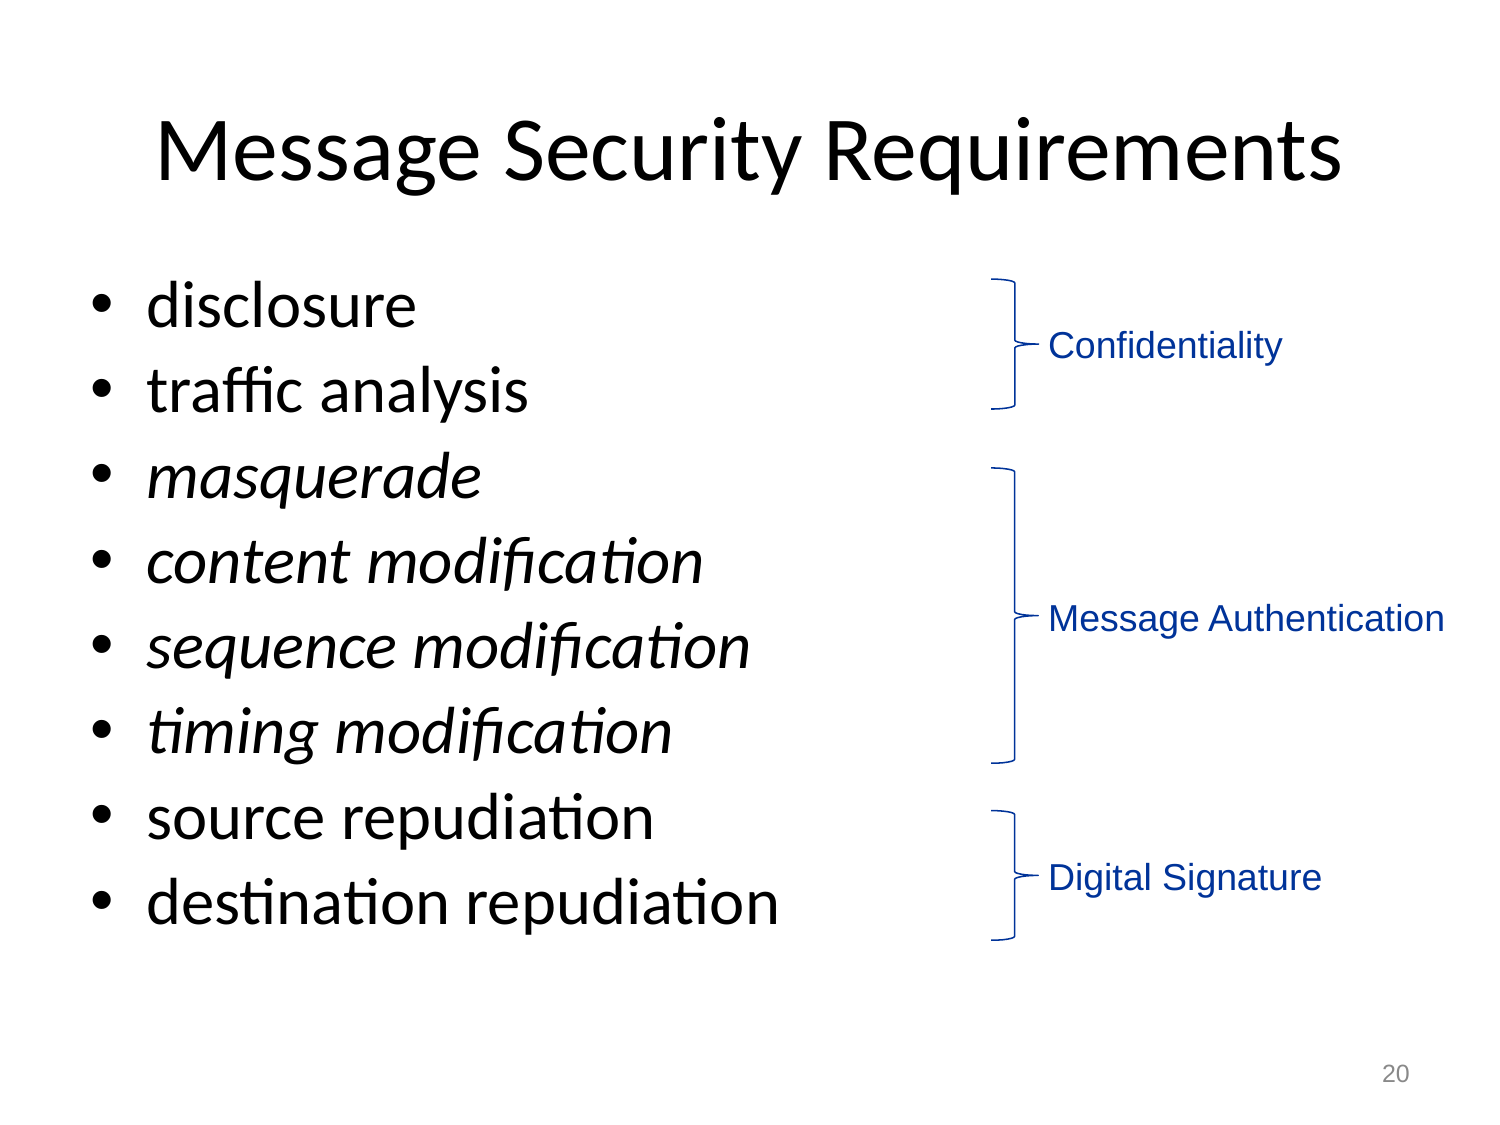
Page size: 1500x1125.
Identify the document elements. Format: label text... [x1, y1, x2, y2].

list disclosure traffic analysis masquerade content modification sequence modification timing modification source repudiation destination repudiation [75, 262, 1425, 1005]
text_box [990, 467, 1471, 764]
slide_number 20 [1074, 1042, 1425, 1103]
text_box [990, 278, 1306, 410]
title Message Security Requirements [0, 50, 1500, 237]
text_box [990, 810, 1388, 941]
